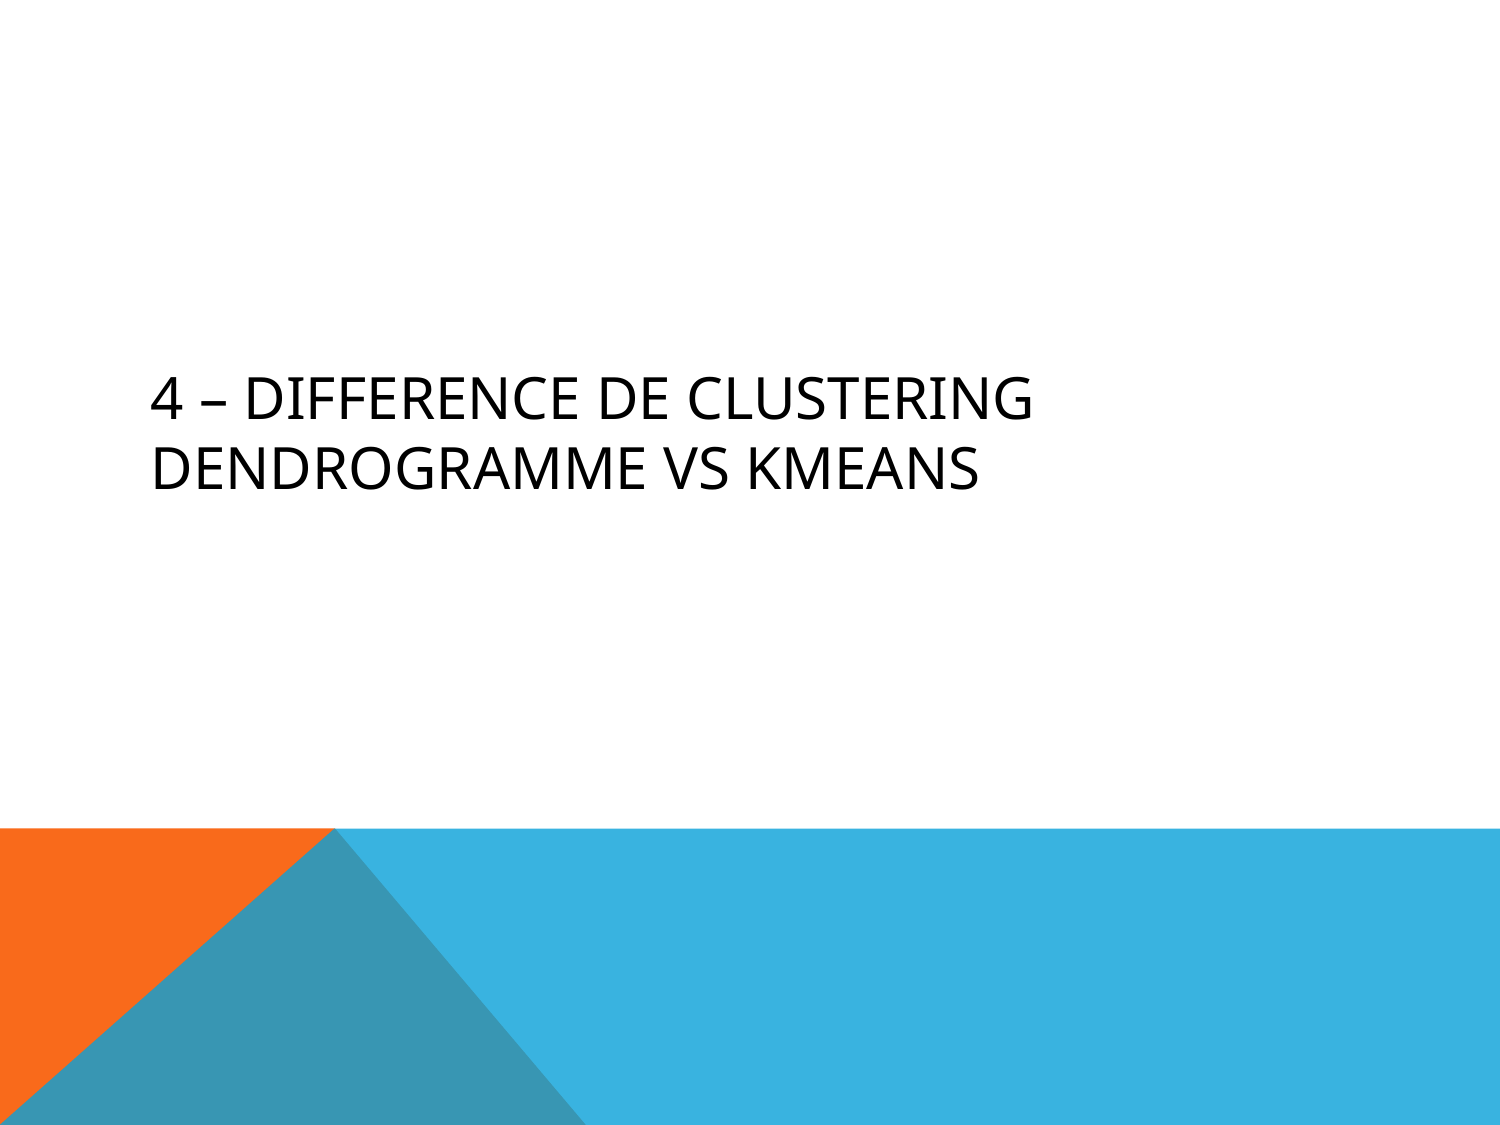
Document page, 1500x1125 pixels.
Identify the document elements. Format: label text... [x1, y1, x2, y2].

title 4 – DIFFERENCE DE CLUSTERING DENDROGRAMME vs KMEANS [135, 420, 1370, 511]
